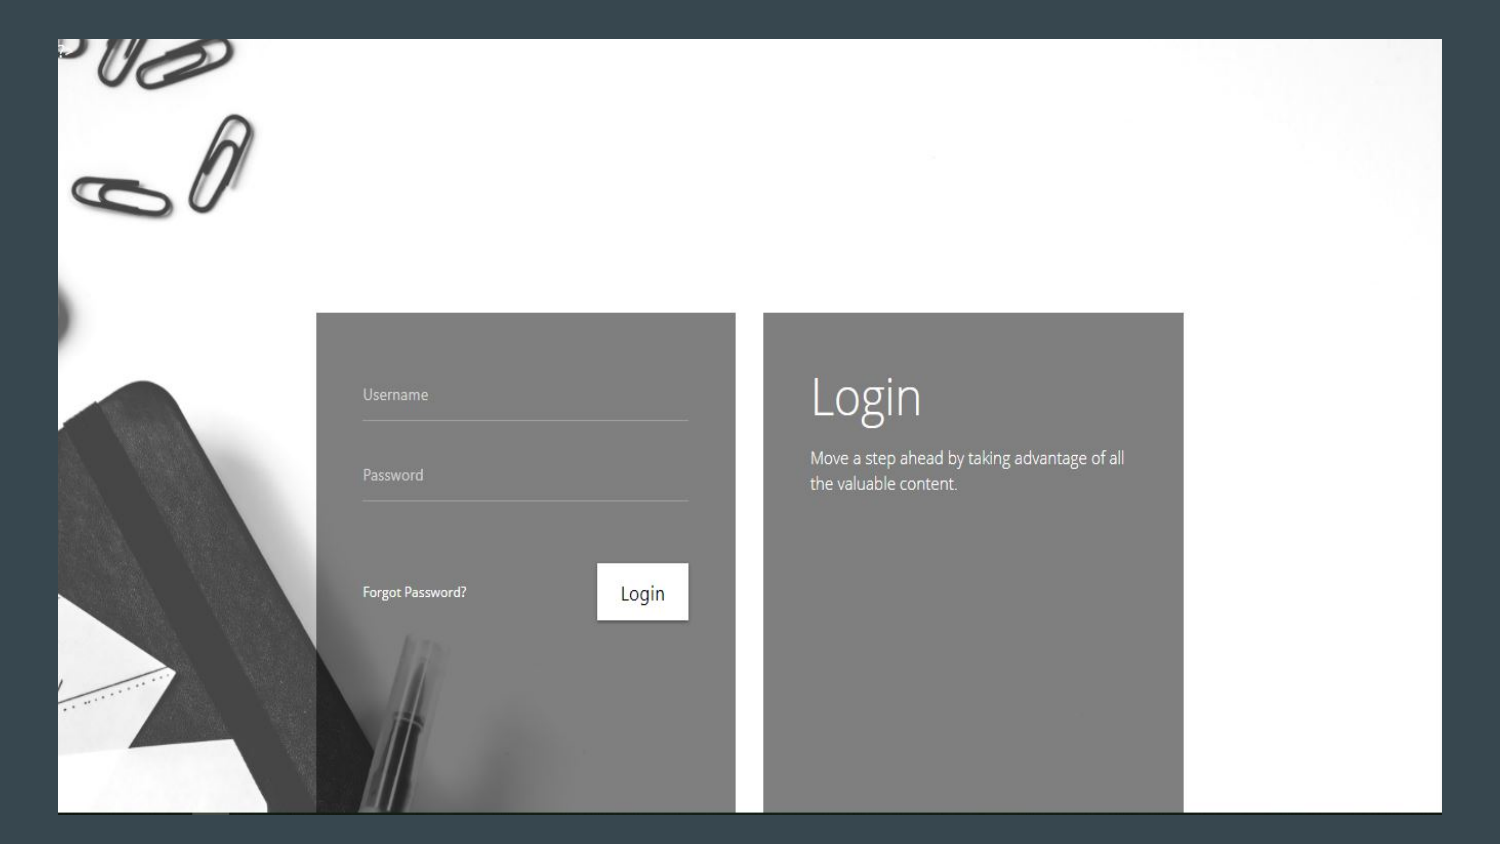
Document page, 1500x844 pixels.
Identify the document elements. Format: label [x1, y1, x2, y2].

picture [58, 38, 1442, 815]
